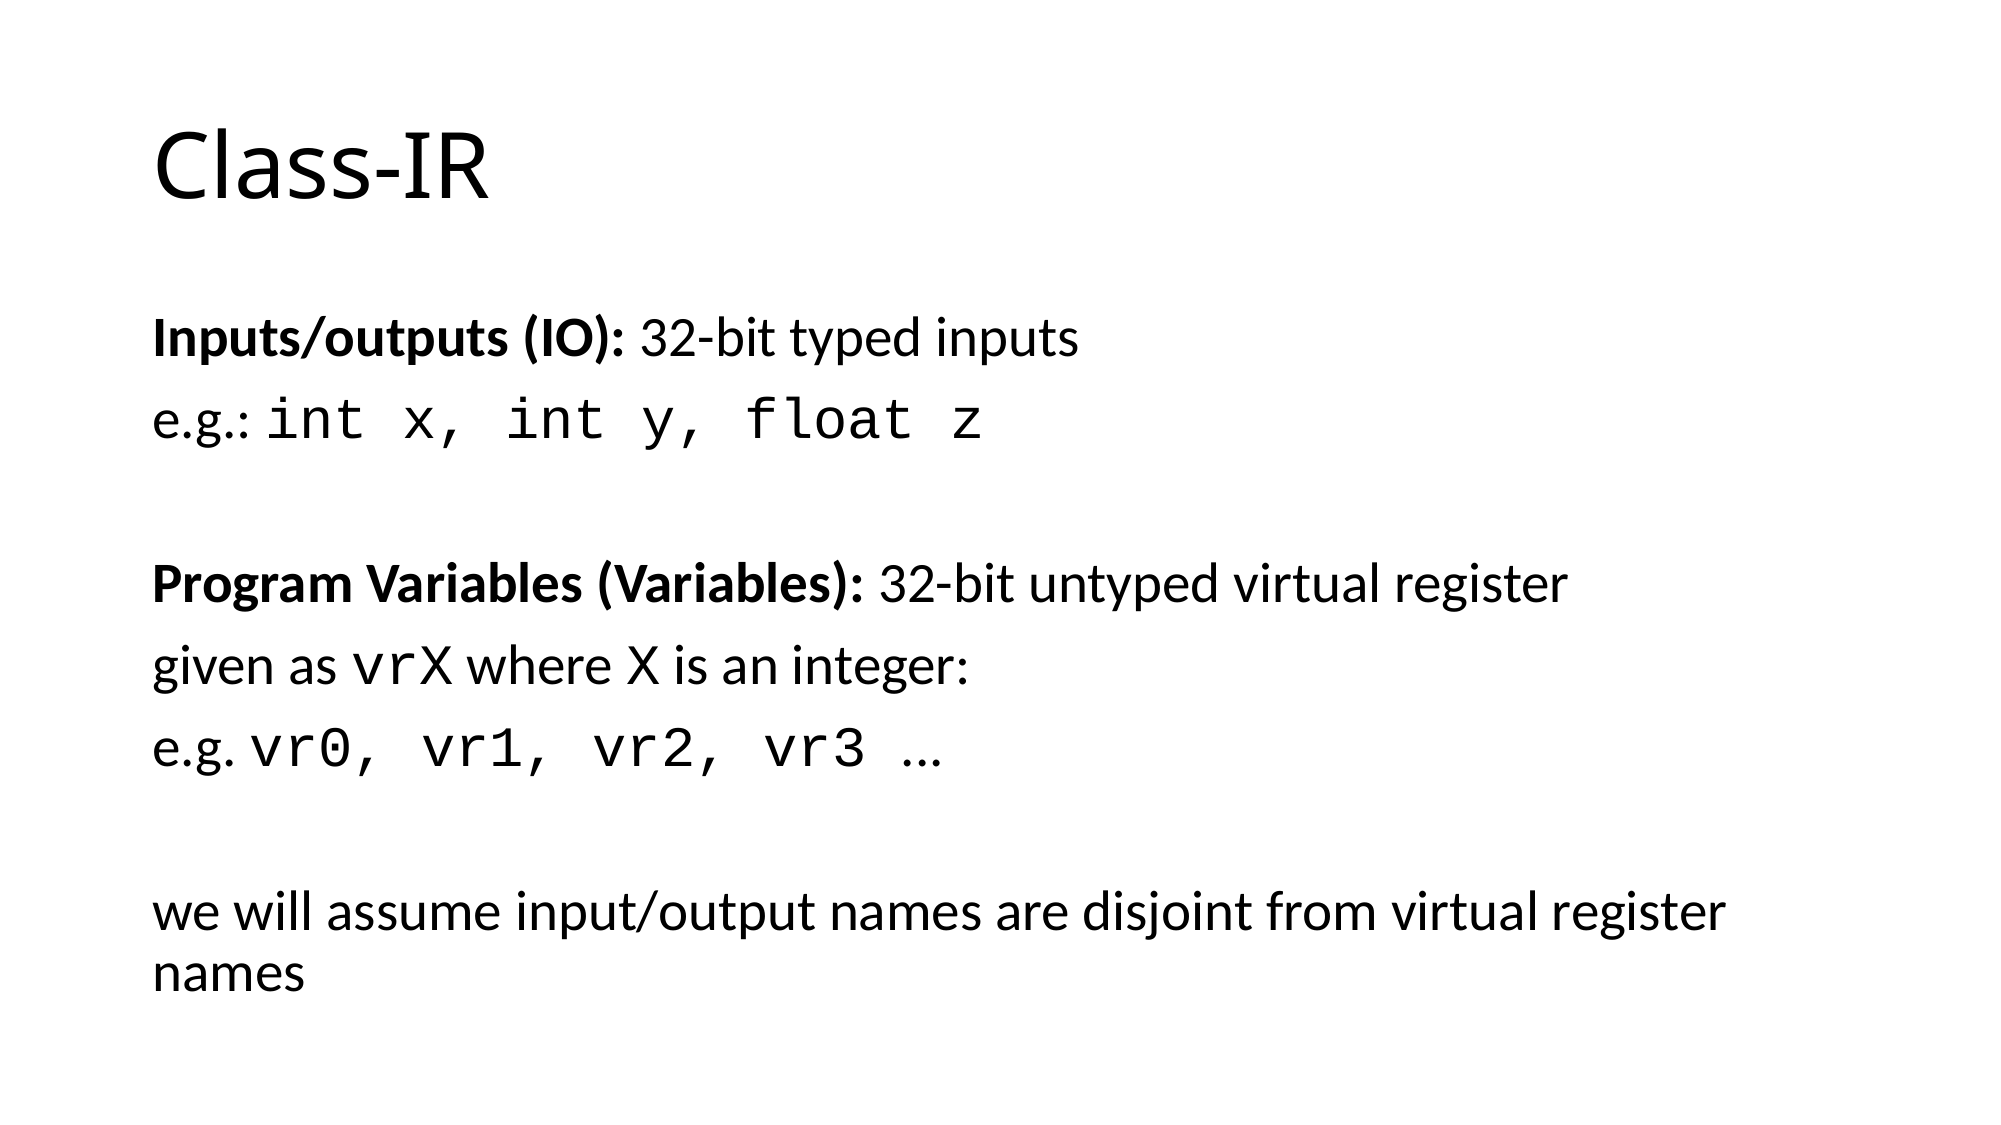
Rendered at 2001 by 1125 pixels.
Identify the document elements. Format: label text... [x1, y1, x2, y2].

title Class-IR [137, 59, 1863, 278]
list Inputs/outputs (IO): 32-bit typed inputs e.g.: int x, int y, float z Program Variables (Variables): 32-bit untyped virtual register given as vrX where X is an integer: e.g. vr0, vr1, vr2, vr3 ... we will assume input/output names are disjoint from virtual register names [137, 299, 1863, 1014]
